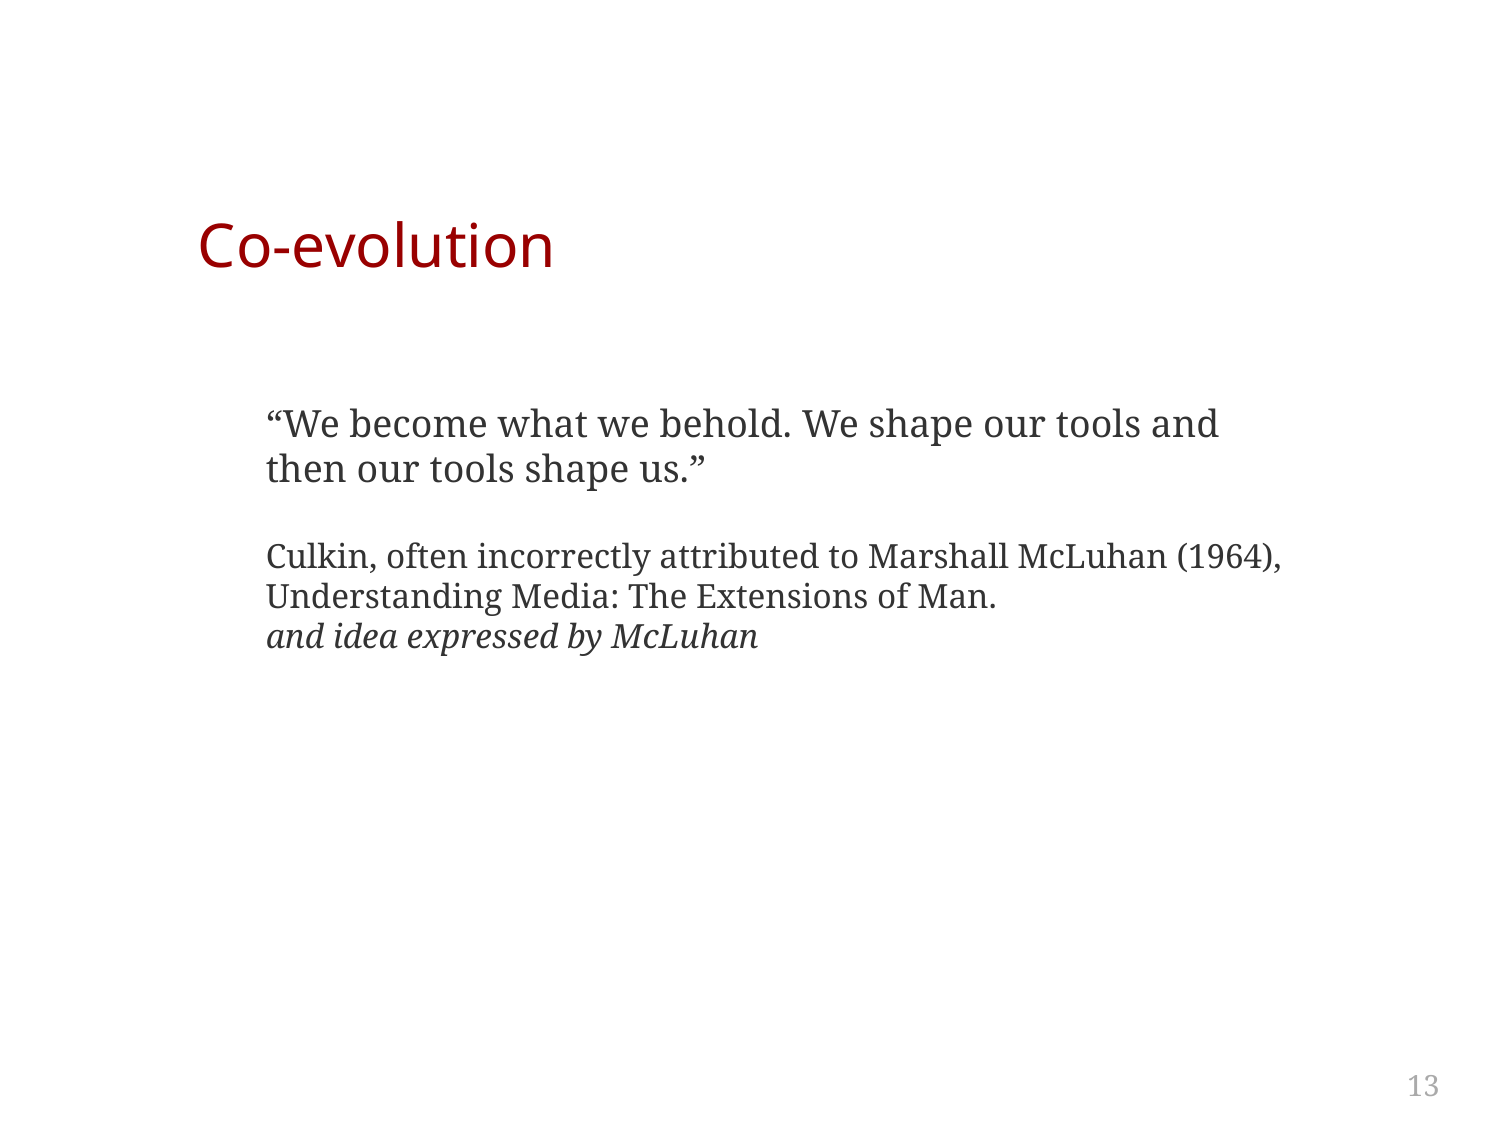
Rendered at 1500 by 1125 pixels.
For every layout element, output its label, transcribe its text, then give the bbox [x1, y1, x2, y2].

title Co-evolution [190, 203, 1310, 337]
slide_number 13 [1349, 1050, 1498, 1125]
list “We become what we behold. We shape our tools and then our tools shape us.” Culkin, often incorrectly attributed to Marshall McLuhan (1964), Understanding Media: The Extensions of Man. and idea expressed by McLuhan [190, 337, 1310, 1125]
